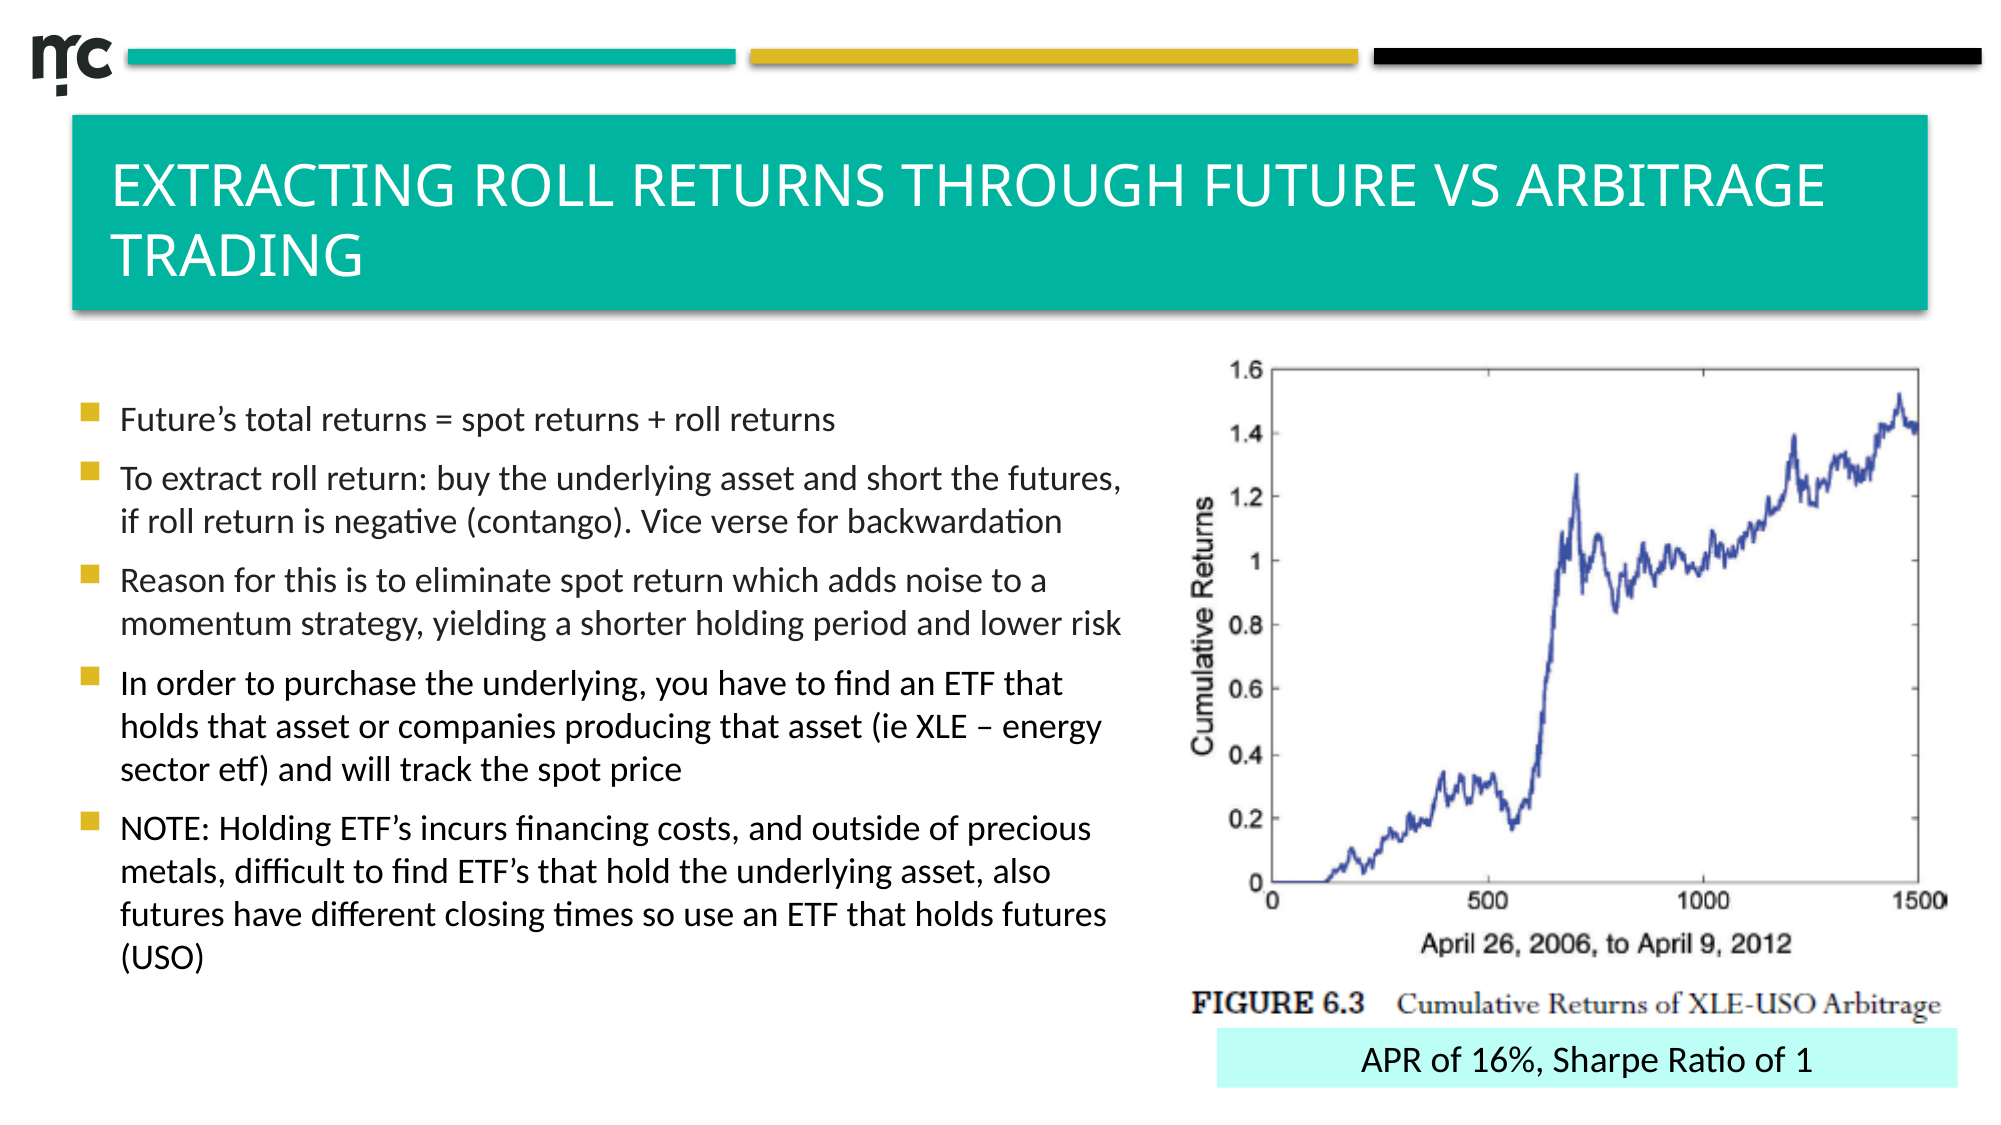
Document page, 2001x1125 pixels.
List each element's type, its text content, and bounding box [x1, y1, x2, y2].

list Future’s total returns = spot returns + roll returns To extract roll return: buy the underlying asset and short the futures, if roll return is negative (contango). Vice verse for backwardation Reason for this is to eliminate spot return which adds noise to a momentum strategy, yielding a shorter holding period and lower risk In order to purchase the underlying, you have to find an ETF that holds that asset or companies producing that asset (ie XLE – energy sector etf) and will track the spot price NOTE: Holding ETF’s incurs financing costs, and outside of precious metals, difficult to find ETF’s that hold the underlying asset, also futures have different closing times so use an ETF that holds futures (USO) [62, 343, 1149, 1030]
picture [20, 13, 123, 116]
title Extracting Roll returns Through Future vs Arbitrage trading [95, 129, 1905, 296]
picture [1152, 342, 1975, 1030]
text_box APR of 16%, Sharpe Ratio of 1 [1217, 1040, 1958, 1088]
